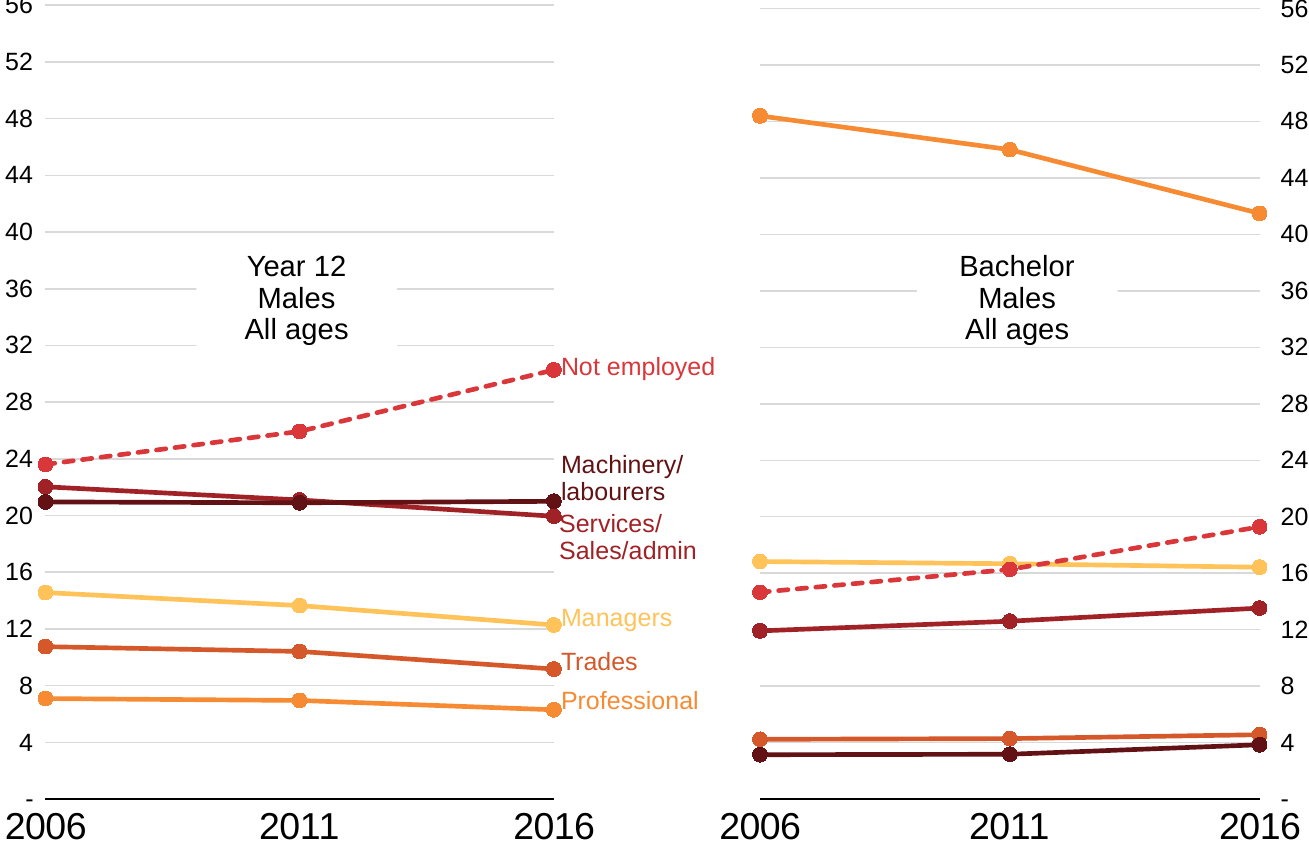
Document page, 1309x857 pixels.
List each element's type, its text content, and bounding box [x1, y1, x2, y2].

text_box Machinery/ labourers [613, 451, 701, 506]
text_box Professional [613, 687, 701, 715]
text_box Services/ Sales/admin [613, 510, 701, 565]
text_box Trades [613, 648, 701, 676]
text_box Not employed [613, 353, 701, 381]
chart [0, 0, 608, 857]
chart [706, 0, 1309, 857]
text_box Managers [613, 605, 701, 633]
